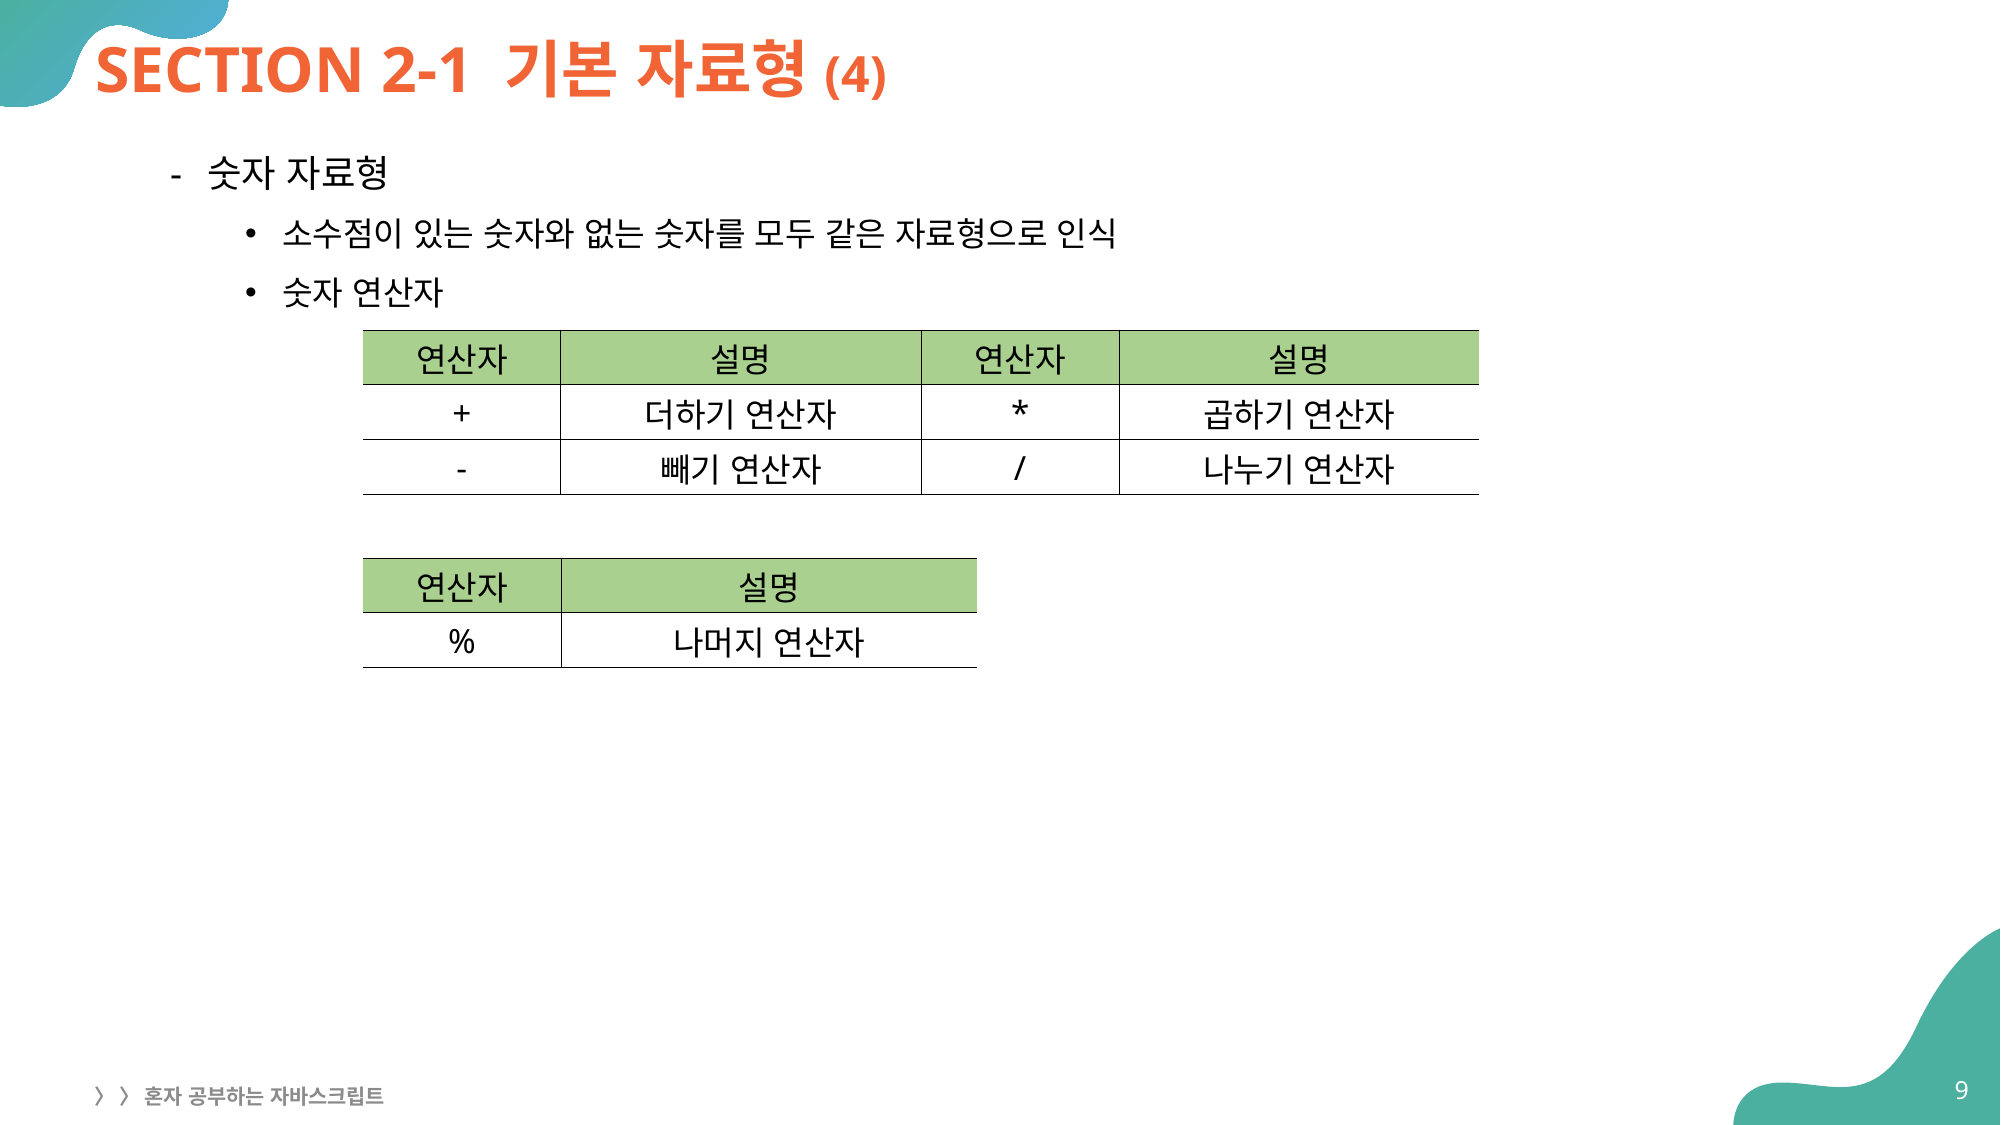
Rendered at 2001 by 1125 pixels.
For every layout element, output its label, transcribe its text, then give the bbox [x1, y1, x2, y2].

table_cell 나머지 연산자 [562, 613, 977, 667]
footer 〉 〉 혼자 공부하는 자바스크립트 [79, 1078, 755, 1114]
slide_number 9 [1917, 1061, 1984, 1122]
table_header 연산자 [922, 331, 1119, 384]
list 숫자 자료형 소수점이 있는 숫자와 없는 숫자를 모두 같은 자료형으로 인식 숫자 연산자 [79, 133, 1931, 954]
table_cell % [363, 613, 561, 667]
table_cell - [363, 440, 560, 494]
table_cell 빼기 연산자 [561, 440, 921, 494]
table_cell + [363, 385, 560, 439]
title SECTION 2-1 기본 자료형(4) [79, 17, 1931, 128]
table_cell * [922, 385, 1119, 439]
table_cell 곱하기 연산자 [1120, 385, 1479, 439]
table_header 설명 [1120, 331, 1479, 384]
table_header 연산자 [363, 559, 561, 612]
table_cell / [922, 440, 1119, 494]
table_header 설명 [562, 559, 977, 612]
table_cell 나누기 연산자 [1120, 440, 1479, 494]
table_header 설명 [561, 331, 921, 384]
table_header 연산자 [363, 331, 560, 384]
table_cell 더하기 연산자 [561, 385, 921, 439]
